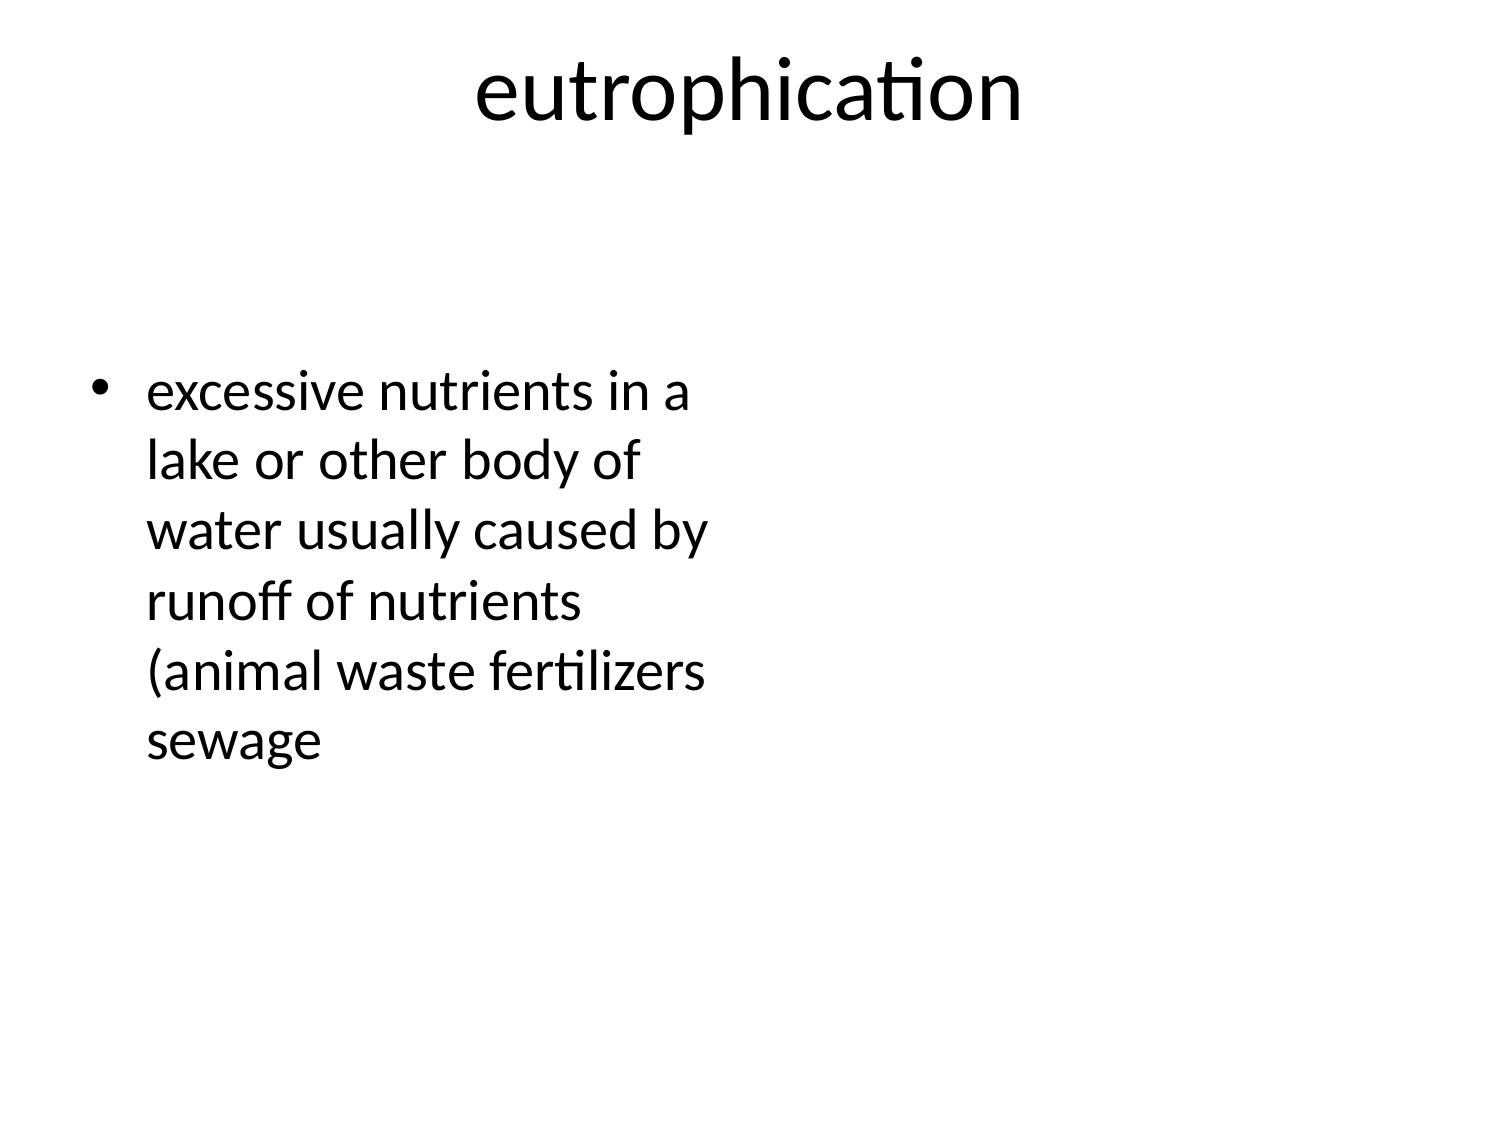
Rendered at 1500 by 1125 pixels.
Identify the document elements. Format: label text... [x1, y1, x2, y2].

title eutrophication [75, 45, 1425, 233]
list excessive nutrients in a lake or other body of water usually caused by runoff of nutrients (animal waste fertilizers sewage [75, 262, 738, 1005]
